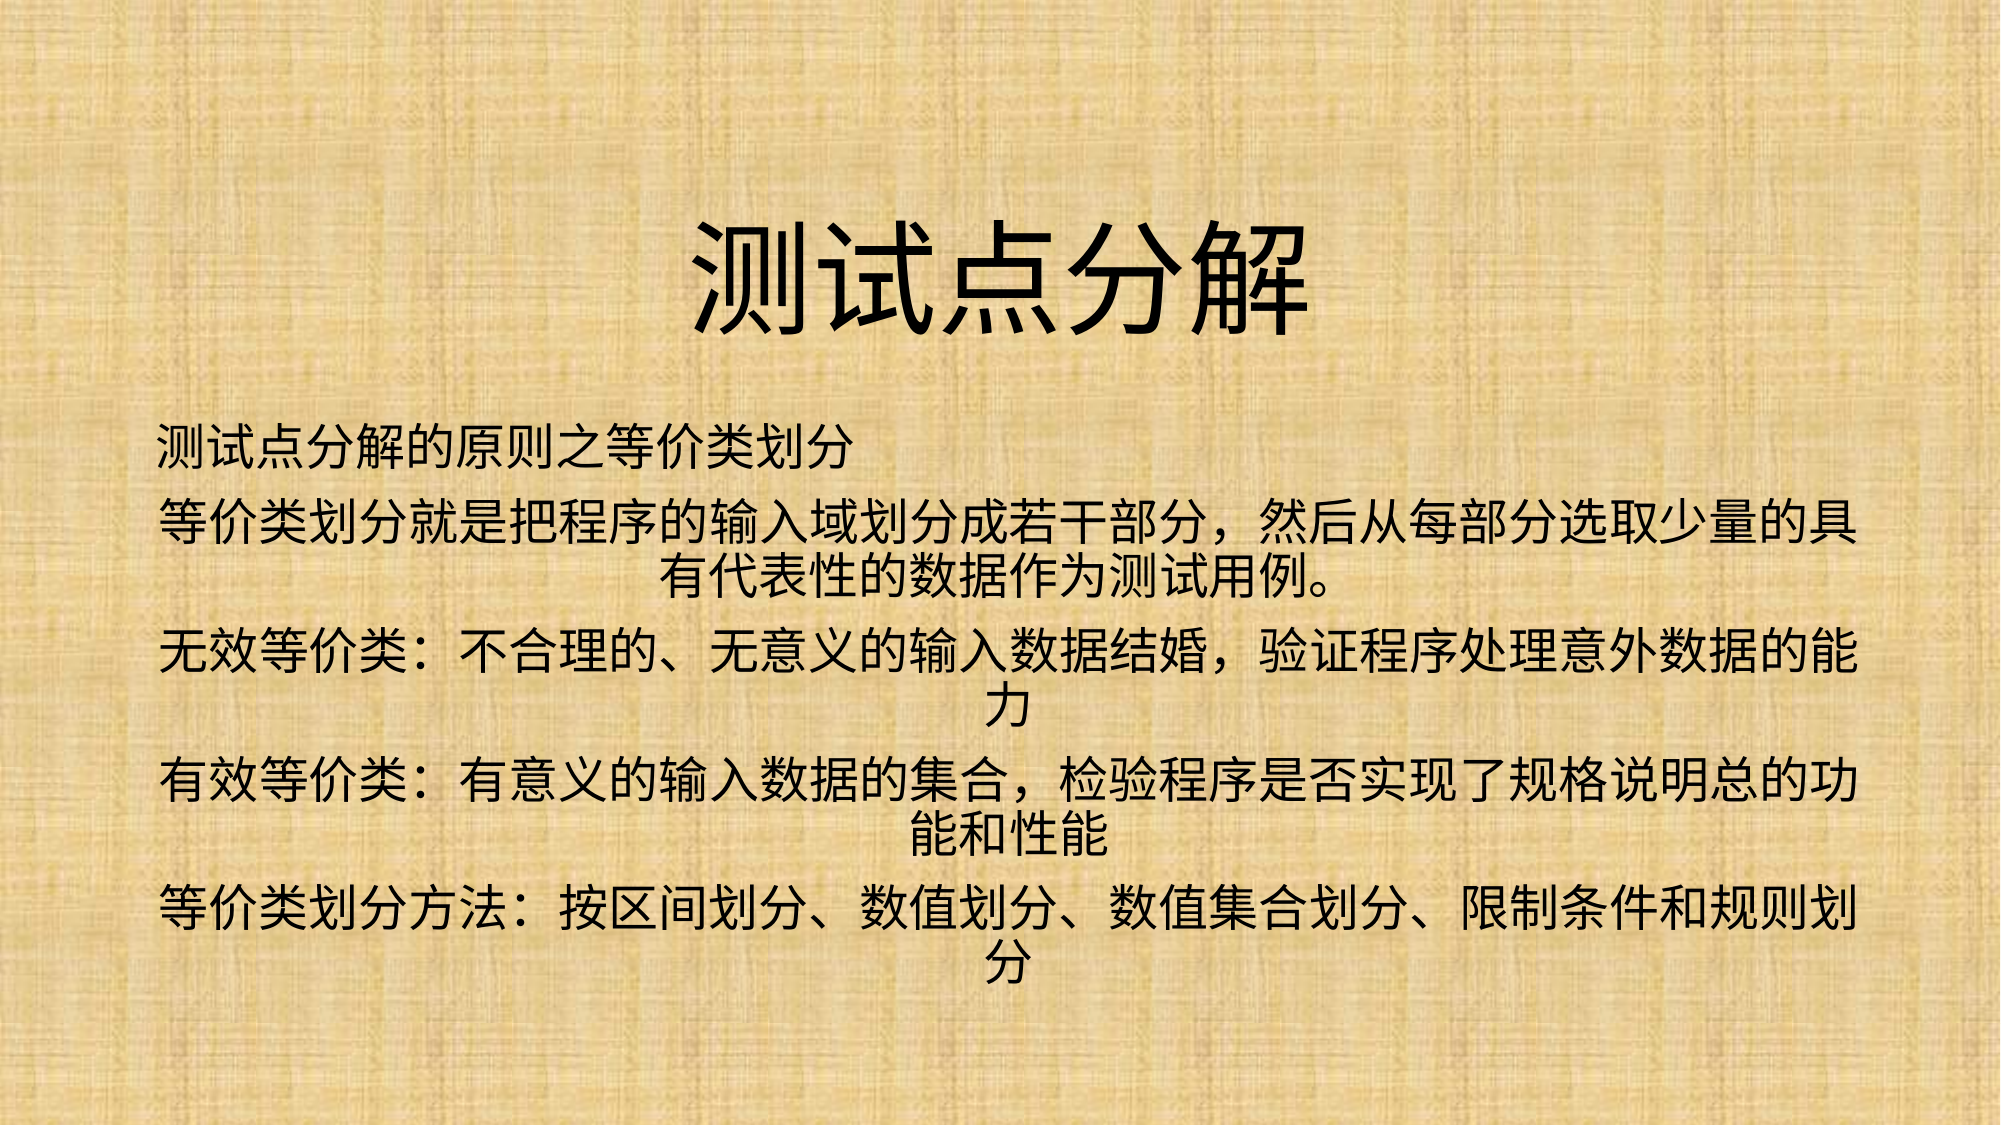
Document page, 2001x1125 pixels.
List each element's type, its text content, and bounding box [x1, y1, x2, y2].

subtitle 测试点分解的原则之等价类划分 等价类划分就是把程序的输入域划分成若干部分，然后从每部分选取少量的具有代表性的数据作为测试用例。 无效等价类：不合理的、无意义的输入数据结婚，验证程序处理意外数据的能力 有效等价类：有意义的输入数据的集合，检验程序是否实现了规格说明总的功能和性能 等价类划分方法：按区间划分、数值划分、数值集合划分、限制条件和规则划分 [140, 414, 1878, 1038]
picture [0, 0, 2001, 1125]
title 测试点分解 [249, 184, 1750, 360]
